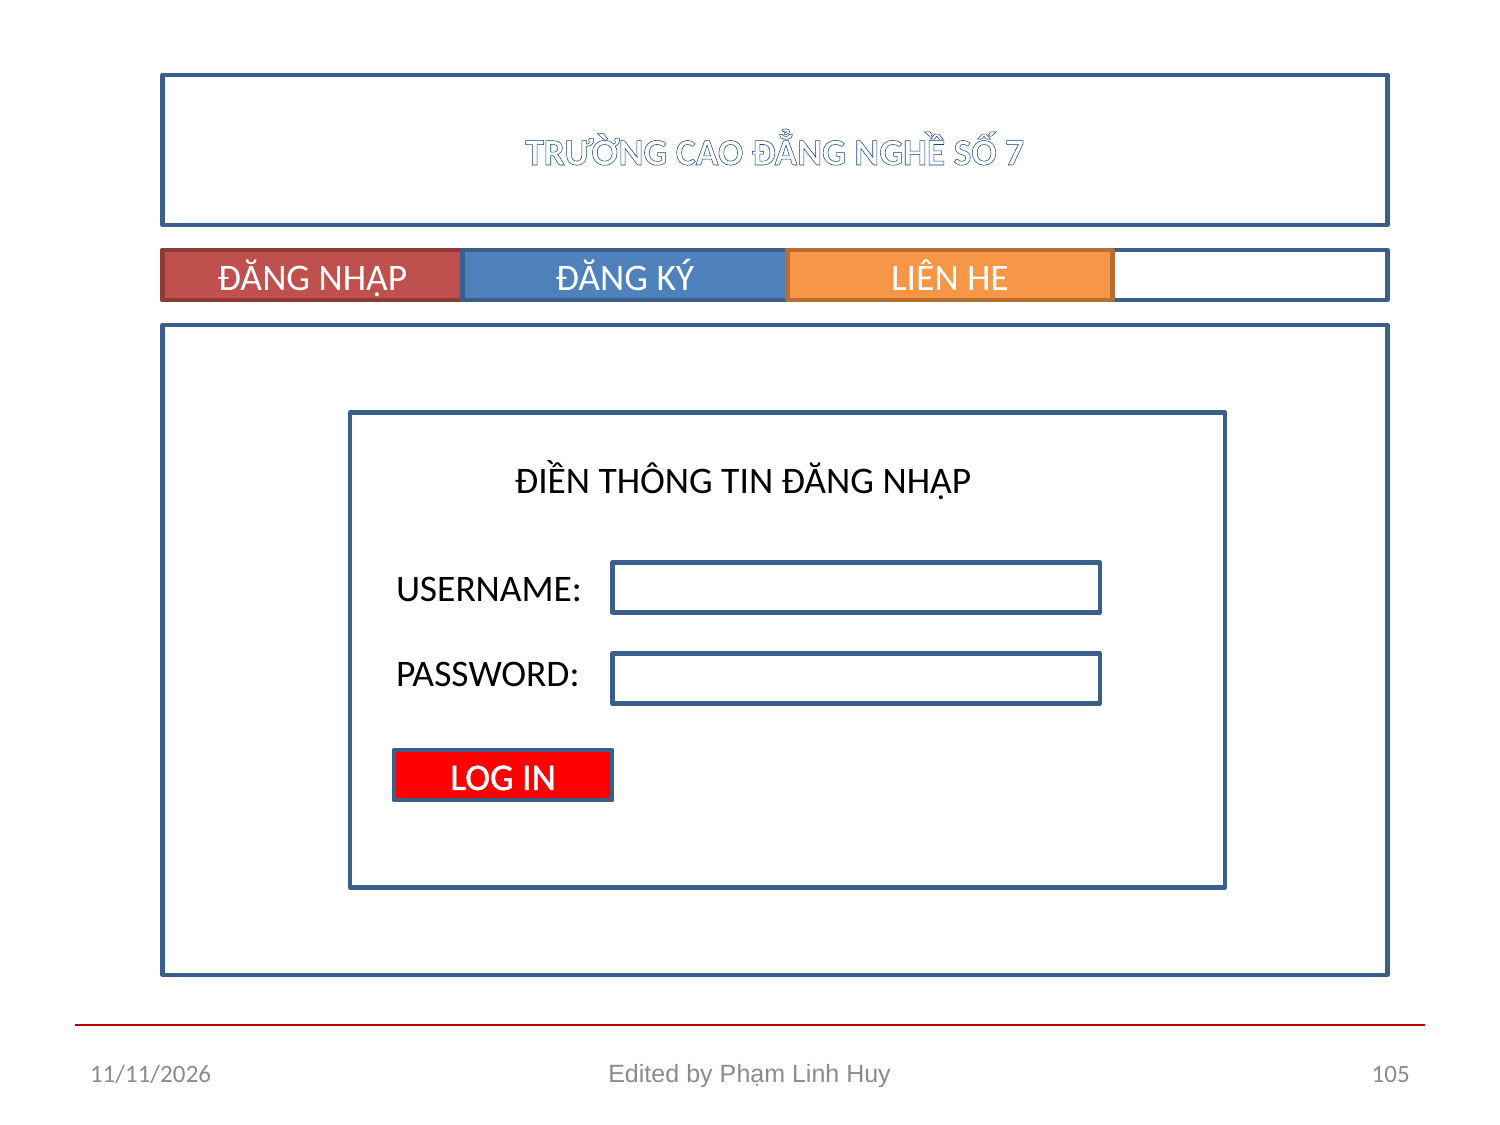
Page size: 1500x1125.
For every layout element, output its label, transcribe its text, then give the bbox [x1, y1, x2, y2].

footer Edited by Phạm Linh Huy [512, 1042, 988, 1103]
slide_number 105 [1074, 1042, 1425, 1103]
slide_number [75, 1042, 425, 1103]
text_box LOG IN [392, 748, 614, 802]
text_box [610, 651, 1102, 706]
text_box [348, 410, 1227, 890]
text_box LIÊN HE [785, 248, 1115, 302]
text_box USERNAME: [381, 556, 613, 616]
text_box [160, 323, 1390, 977]
text_box PASSWORD: [381, 641, 613, 702]
text_box ĐIỀN THÔNG TIN ĐĂNG NHẬP [499, 448, 1113, 508]
text_box [1115, 248, 1390, 302]
text_box ĐĂNG KÝ [460, 248, 785, 302]
text_box TRƯỜNG CAO ĐẲNG NGHỀ SỐ 7 [160, 73, 1390, 227]
text_box ĐĂNG NHẬP [160, 248, 460, 302]
text_box [613, 560, 1102, 615]
